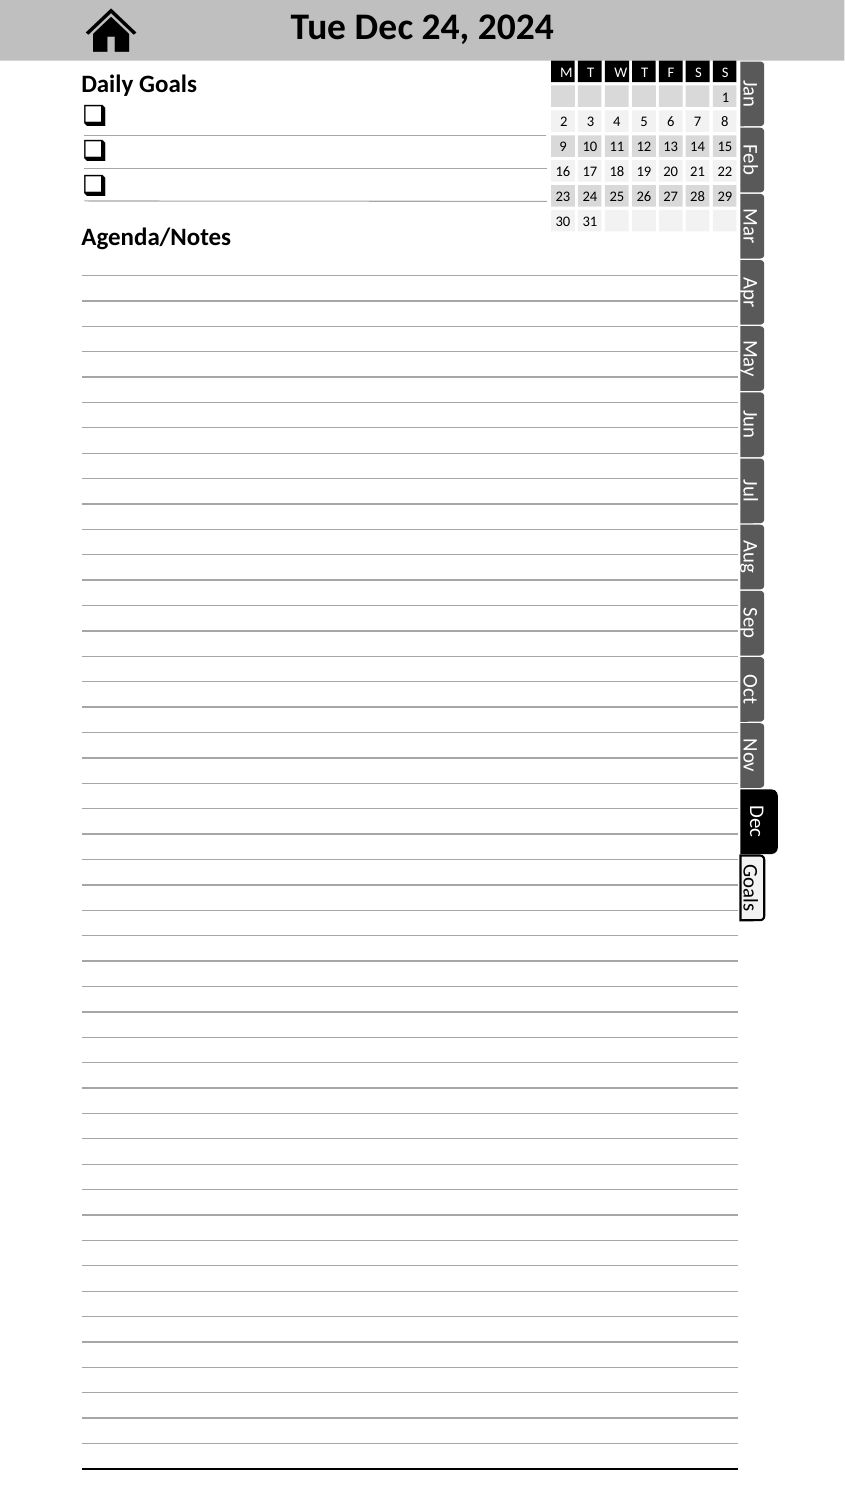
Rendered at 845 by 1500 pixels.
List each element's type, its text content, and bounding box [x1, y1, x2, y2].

picture [82, 1, 140, 59]
list Tue Dec 24, 2024 [190, 0, 655, 61]
